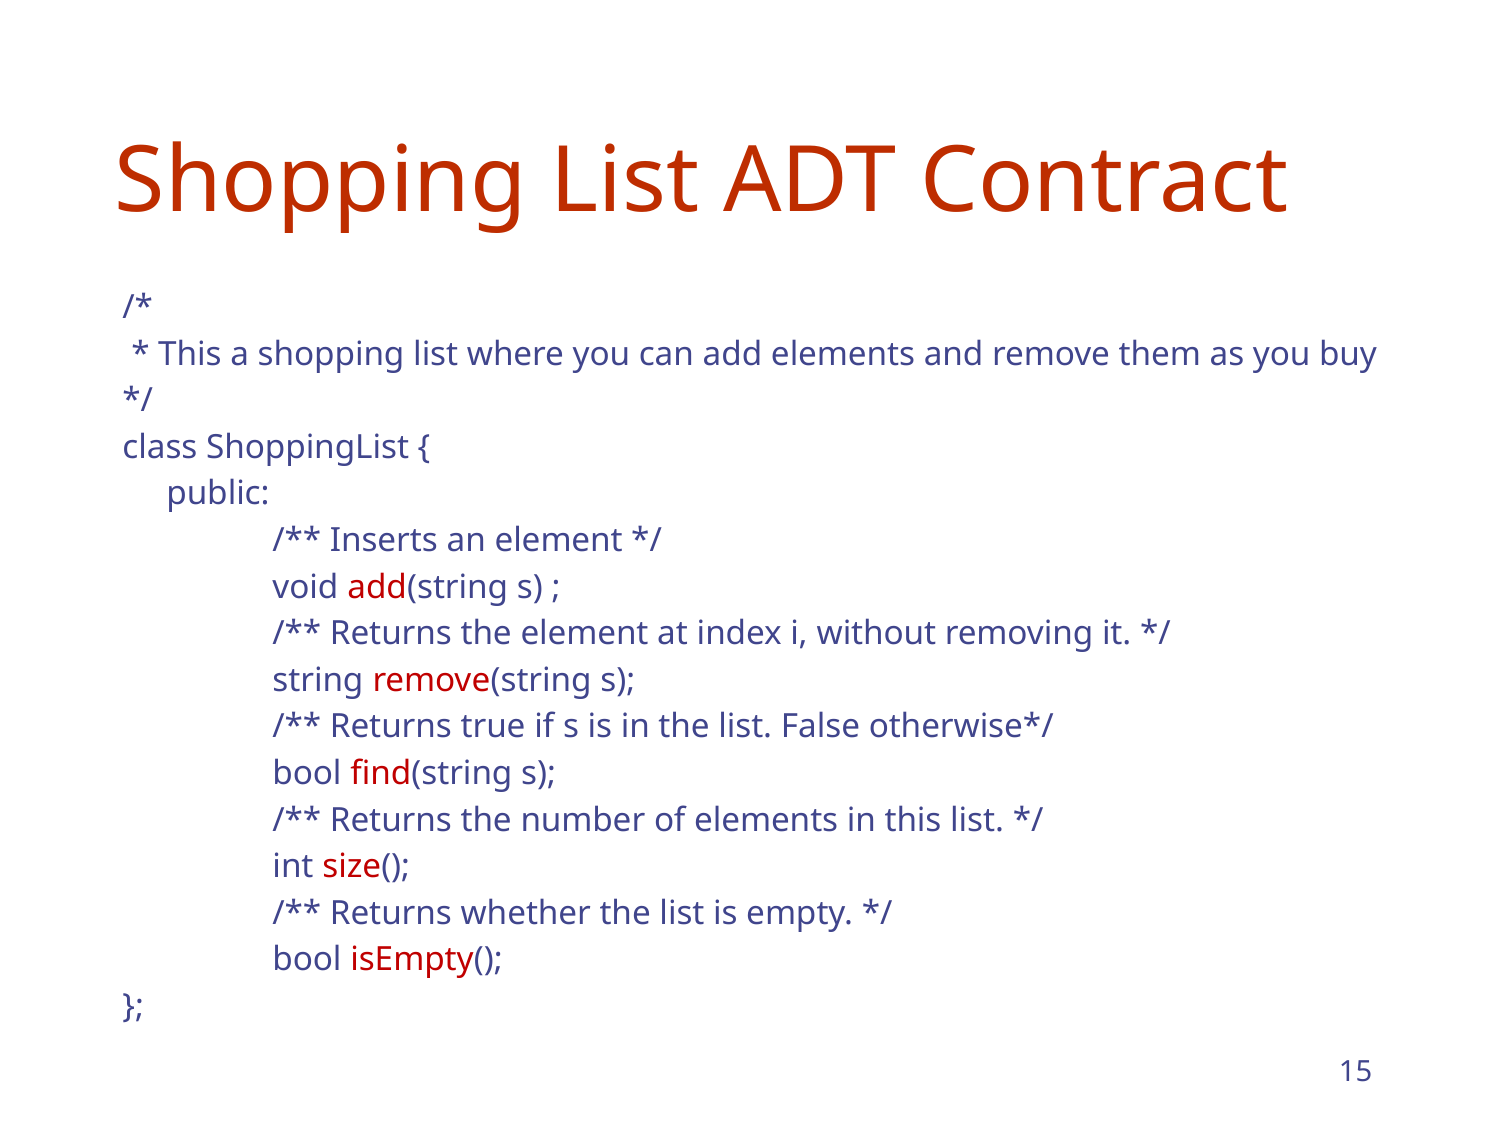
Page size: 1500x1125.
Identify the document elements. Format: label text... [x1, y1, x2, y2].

list /* * This a shopping list where you can add elements and remove them as you buy */ class ShoppingList { public: /** Inserts an element */ void add(string s) ; /** Returns the element at index i, without removing it. */ string remove(string s); /** Returns true if s is in the list. False otherwise*/ bool find(string s); /** Returns the number of elements in this list. */ int size(); /** Returns whether the list is empty. */ bool isEmpty(); }; [107, 277, 1467, 953]
title Shopping List ADT Contract [99, 50, 1375, 238]
slide_number 15 [1074, 1025, 1388, 1100]
